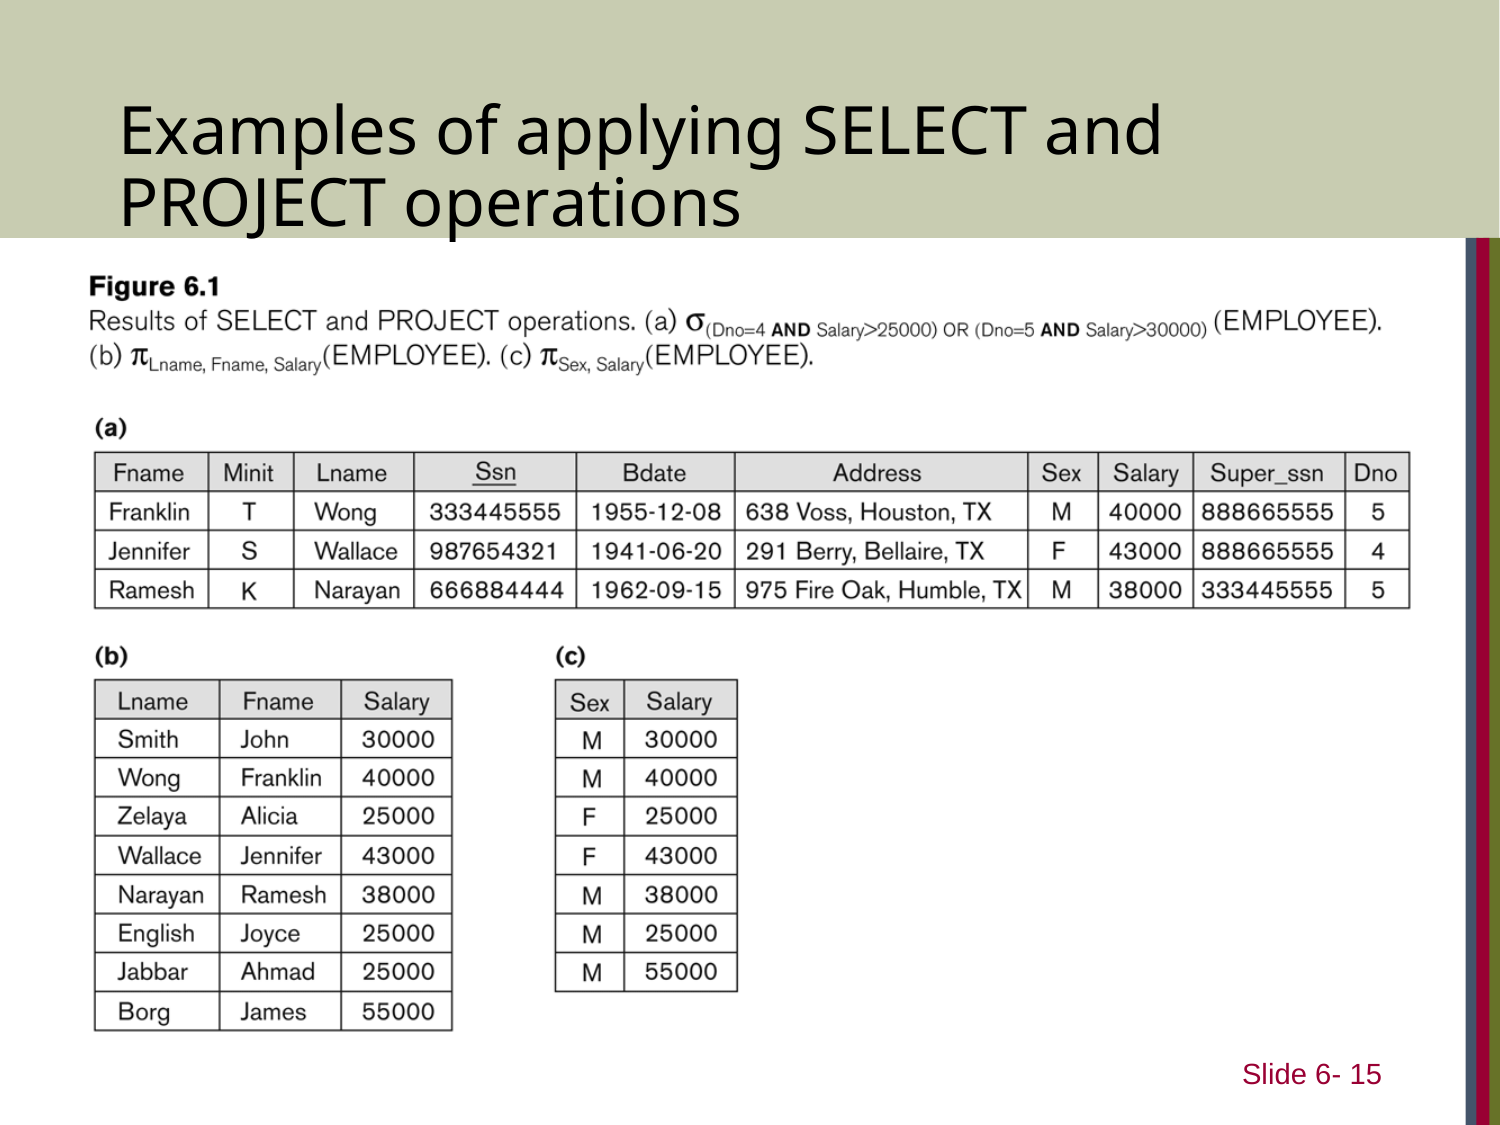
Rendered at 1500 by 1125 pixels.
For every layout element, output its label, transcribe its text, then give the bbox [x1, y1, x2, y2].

title Examples of applying SELECT and PROJECT operations [103, 59, 1397, 274]
text_box Slide 6- <number> [1059, 1042, 1397, 1103]
picture [87, 274, 1413, 1034]
